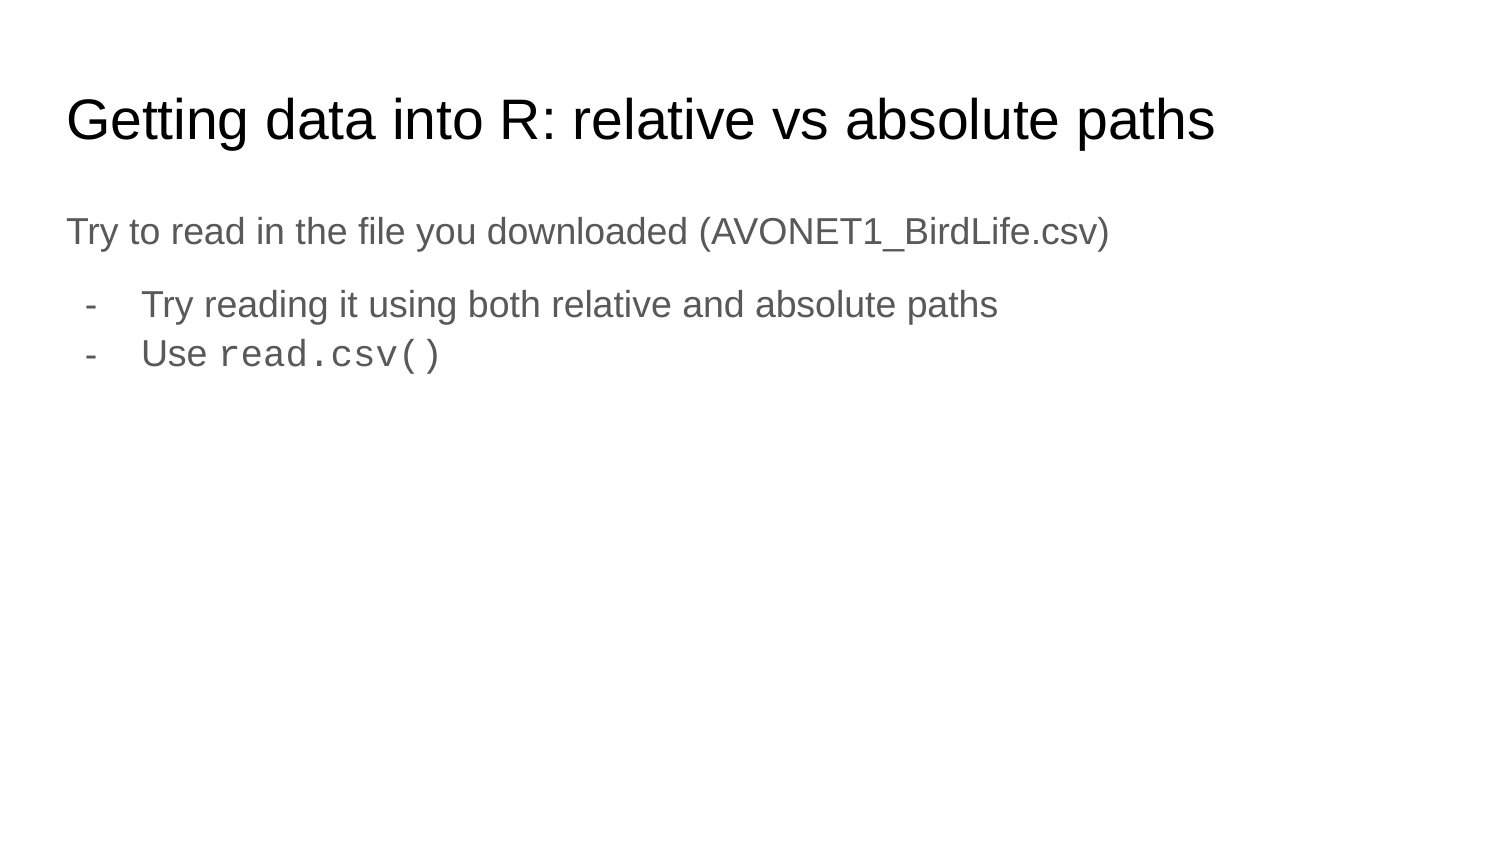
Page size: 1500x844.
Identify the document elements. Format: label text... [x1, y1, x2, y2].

list Try to read in the file you downloaded (AVONET1_BirdLife.csv) Try reading it using both relative and absolute paths Use read.csv() [51, 189, 1449, 750]
title Getting data into R: relative vs absolute paths [51, 72, 1449, 167]
